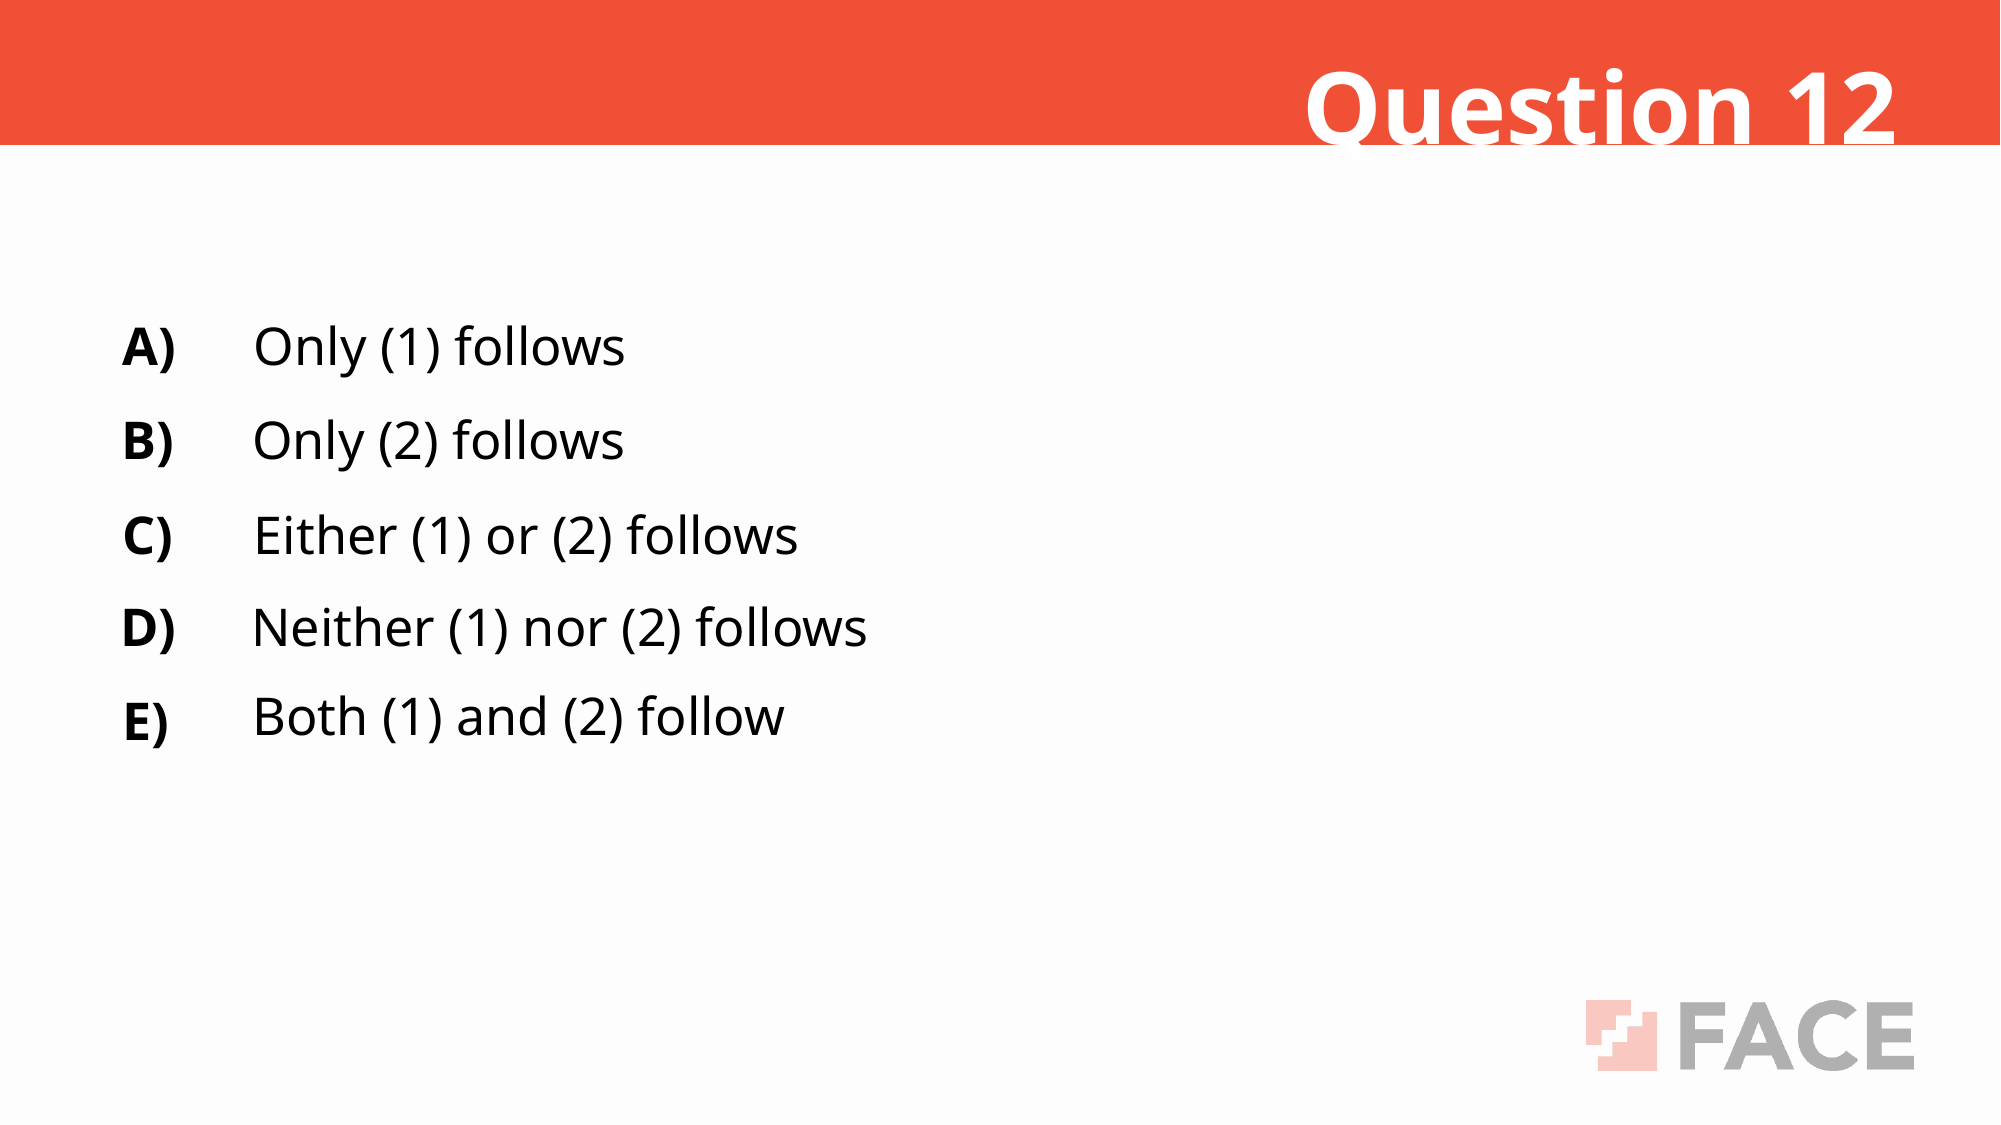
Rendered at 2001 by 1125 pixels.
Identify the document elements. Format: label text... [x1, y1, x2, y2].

text_box Question 12 [638, 37, 1914, 173]
text_box E) [107, 649, 223, 759]
text_box [0, 0, 2000, 147]
text_box Both (1) and (2) follow [237, 644, 1895, 754]
text_box Neither (1) nor (2) follows [236, 556, 1893, 665]
text_box B) [106, 369, 221, 478]
text_box C) [107, 463, 223, 573]
text_box A) [107, 275, 223, 384]
text_box Either (1) or (2) follows [238, 463, 1896, 573]
text_box Only (2) follows [237, 369, 1894, 478]
text_box Only (1) follows [238, 275, 1896, 384]
picture [1586, 1000, 1914, 1072]
text_box D) [105, 556, 220, 665]
